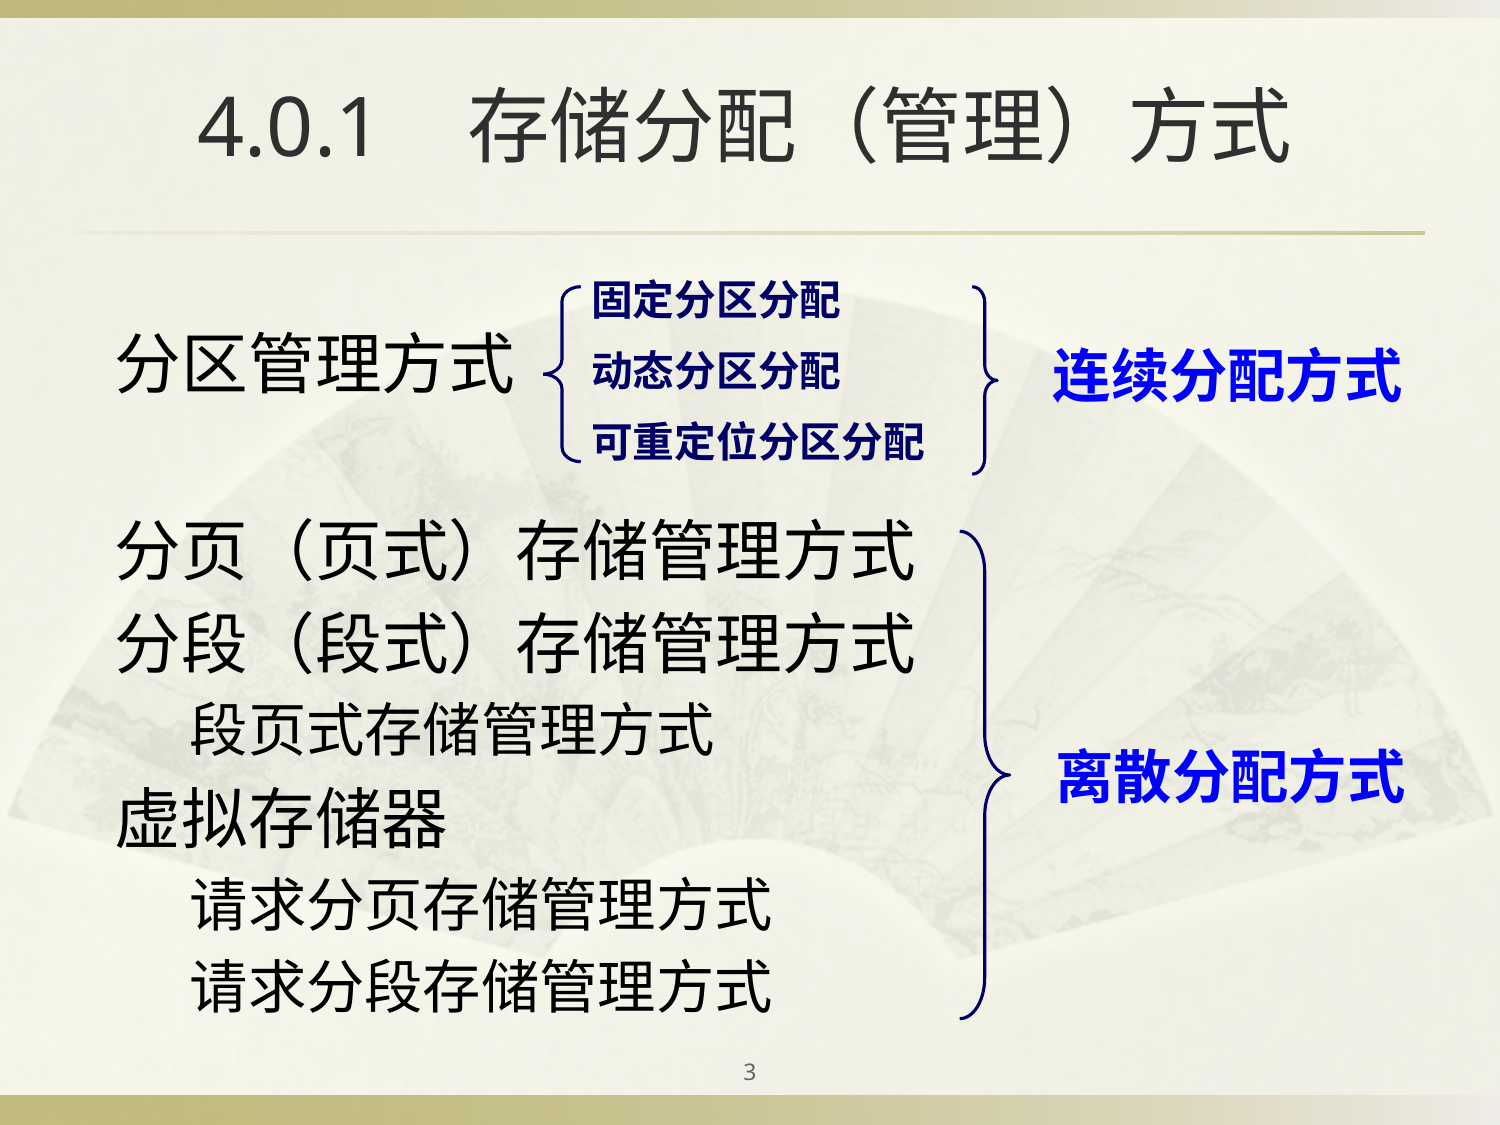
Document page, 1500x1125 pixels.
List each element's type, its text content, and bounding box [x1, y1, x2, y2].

title 4.0.1 存储分配（管理）方式 [33, 66, 1457, 181]
text_box 离散分配方式 [1041, 732, 1479, 818]
slide_number 3 [675, 1050, 825, 1097]
text_box 连续分配方式 [996, 331, 1459, 417]
list 分区管理方式 分页（页式）存储管理方式 分段（段式）存储管理方式 段页式存储管理方式 虚拟存储器 请求分页存储管理方式 请求分段存储管理方式 [100, 314, 1113, 1090]
text_box [972, 286, 998, 475]
text_box [959, 531, 1010, 1019]
text_box 固定分区分配 动态分区分配 可重定位分区分配 [576, 266, 1002, 474]
text_box [543, 286, 581, 462]
